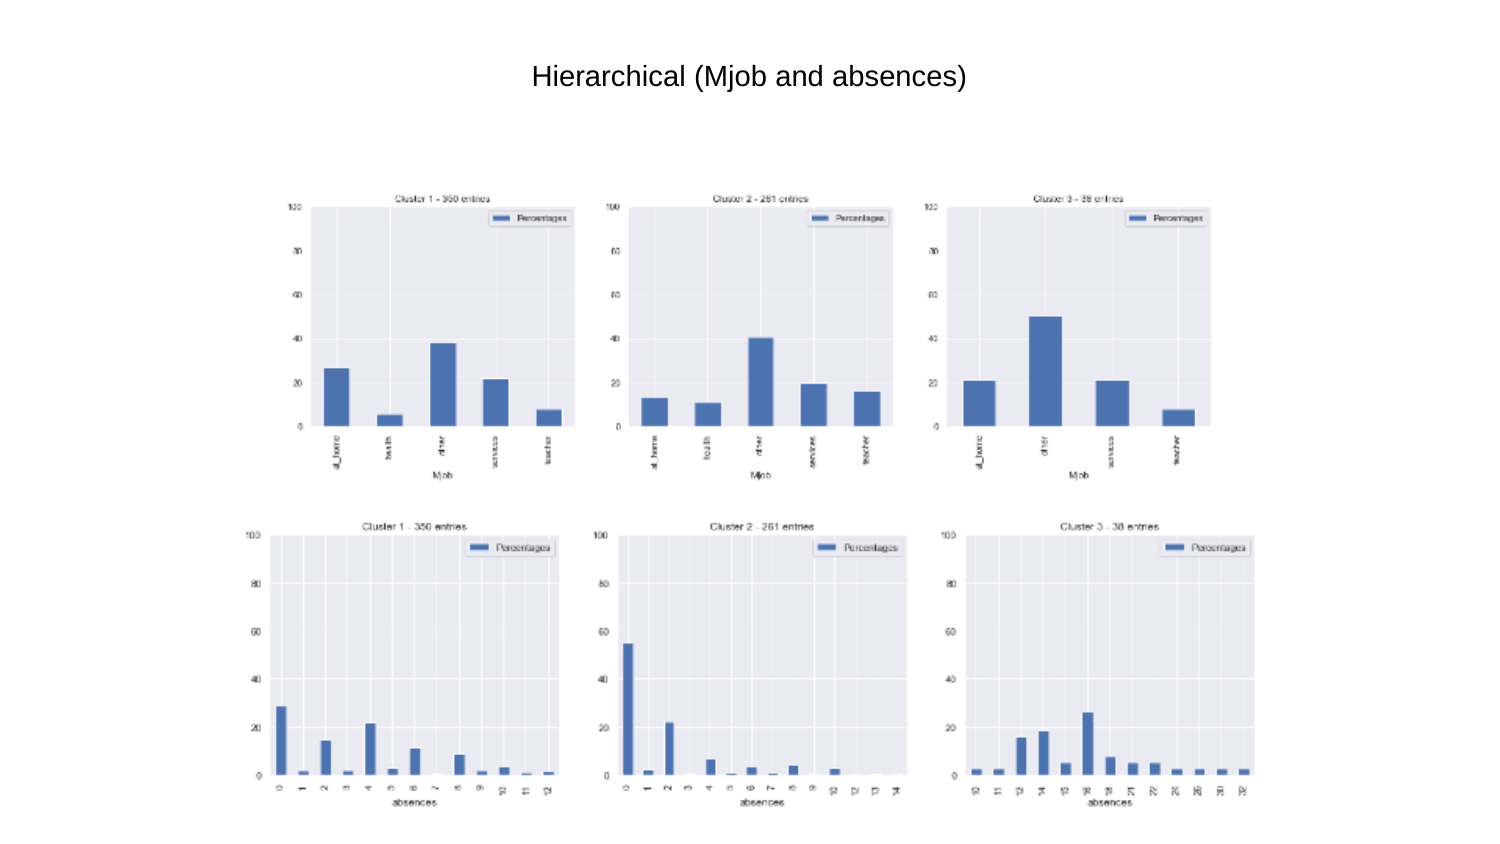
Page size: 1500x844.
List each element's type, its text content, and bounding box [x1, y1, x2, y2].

text_box Hierarchical (Mjob and absences) [516, 49, 983, 100]
picture [239, 516, 1261, 813]
picture [282, 189, 1218, 486]
